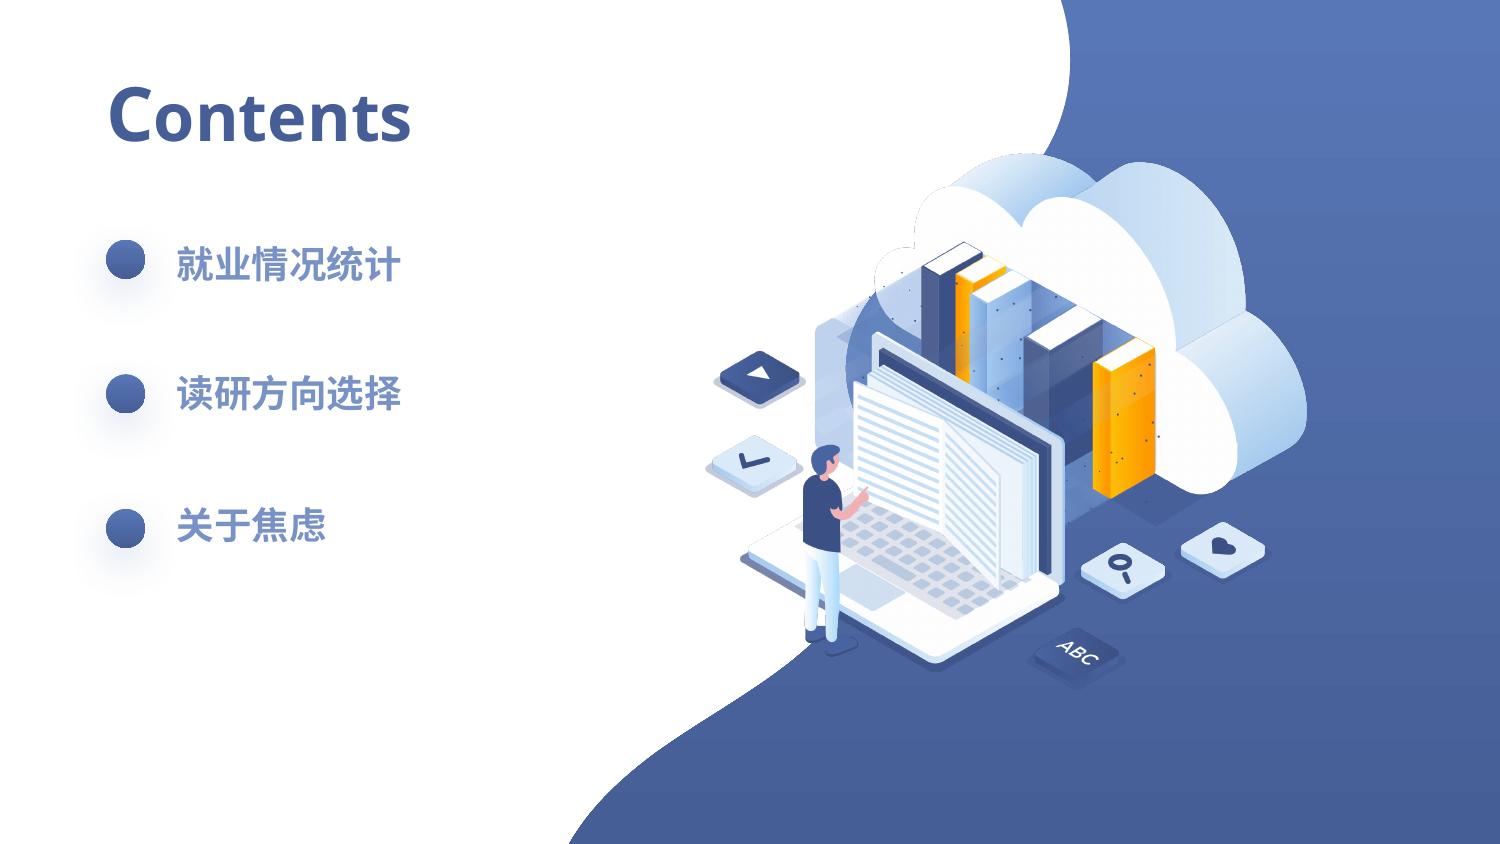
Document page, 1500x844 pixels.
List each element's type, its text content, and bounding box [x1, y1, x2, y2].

text_box [105, 238, 147, 280]
text_box 关于焦虑 [162, 494, 423, 555]
text_box [105, 373, 147, 415]
text_box [569, 0, 1500, 844]
text_box Contents [91, 59, 513, 164]
text_box 读研方向选择 [162, 362, 523, 423]
text_box 就业情况统计 [162, 233, 423, 293]
picture [705, 153, 1307, 690]
text_box [105, 507, 147, 549]
